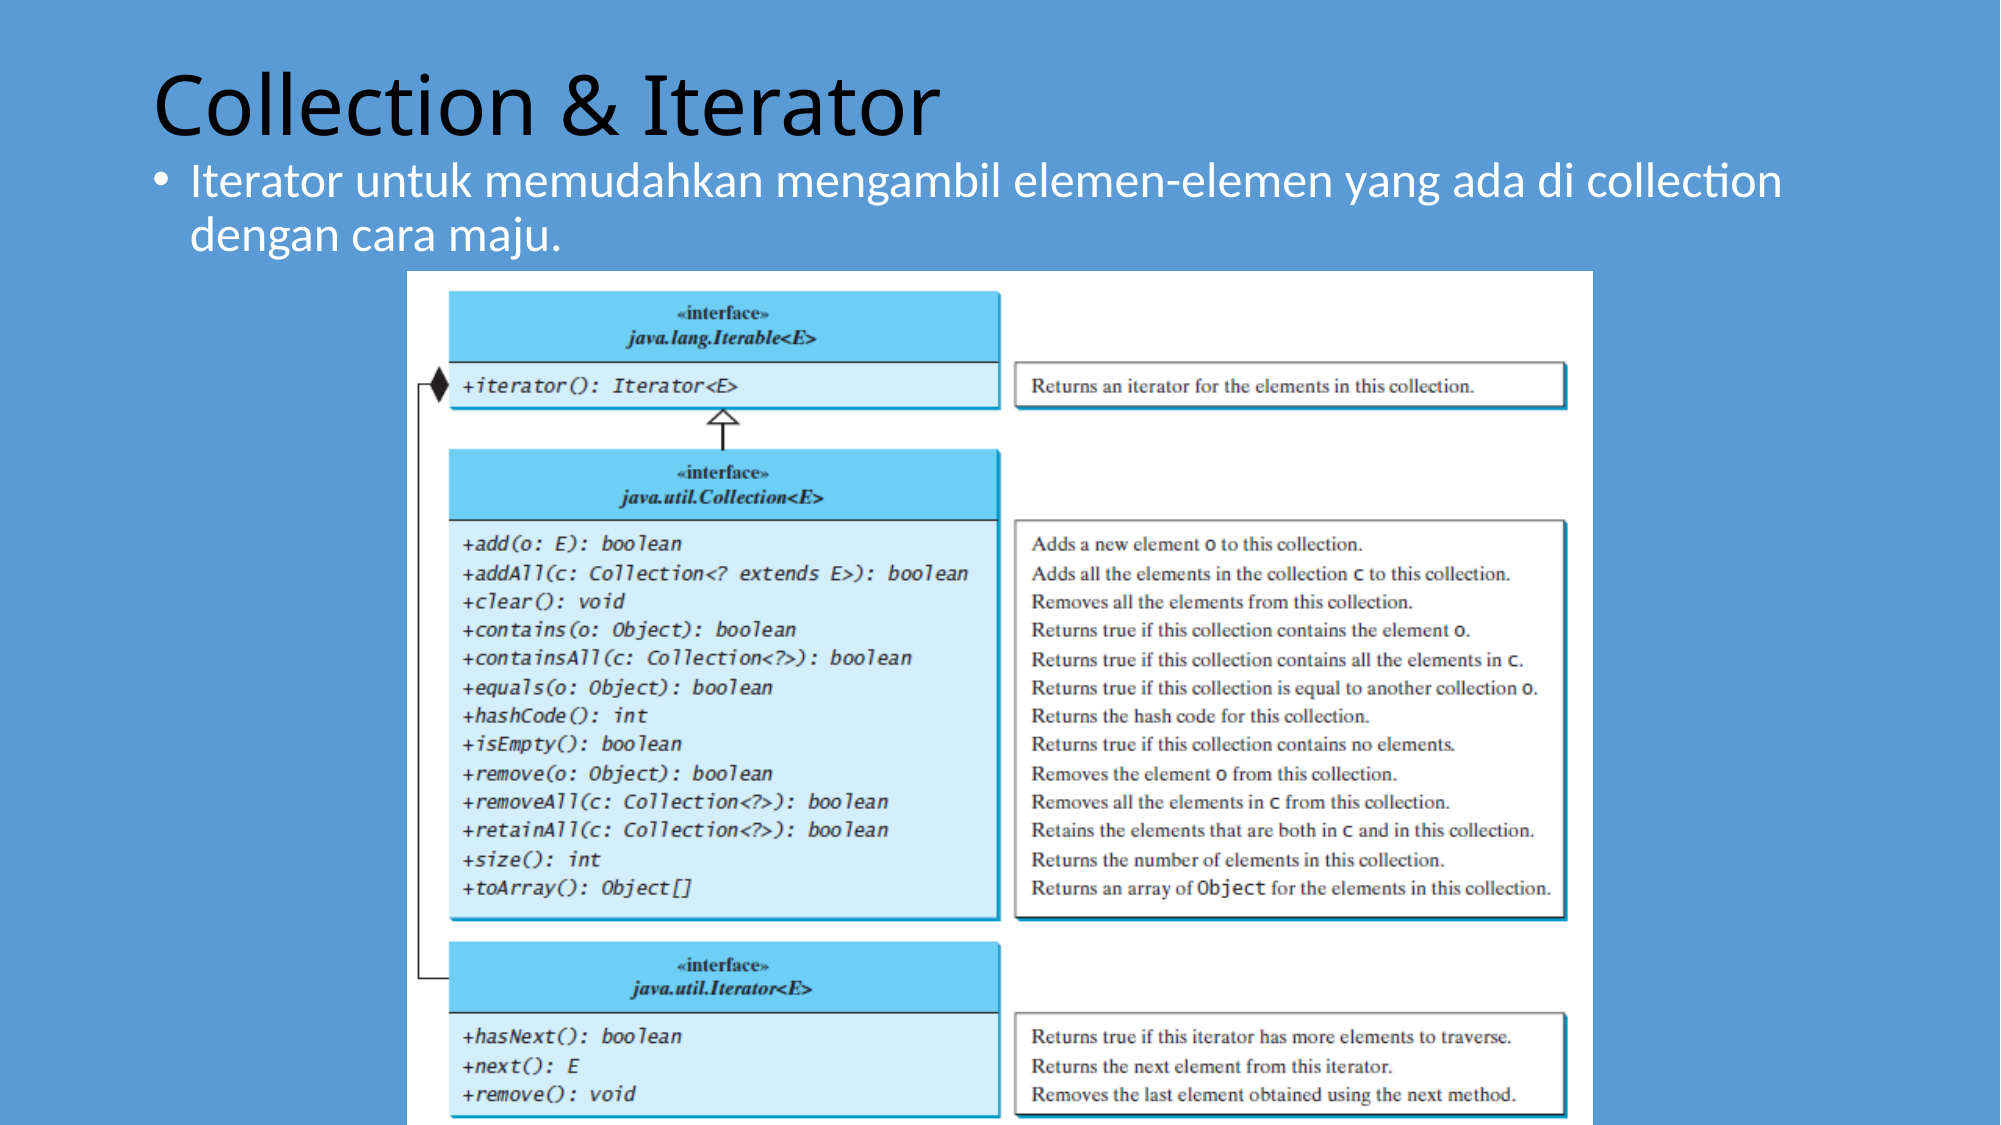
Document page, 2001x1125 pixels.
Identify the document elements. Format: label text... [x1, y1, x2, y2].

text_box Iterator untuk memudahkan mengambil elemen-elemen yang ada di collection dengan cara maju. [137, 147, 1863, 861]
title Collection & Iterator [137, 0, 1863, 147]
picture [407, 271, 1593, 1125]
